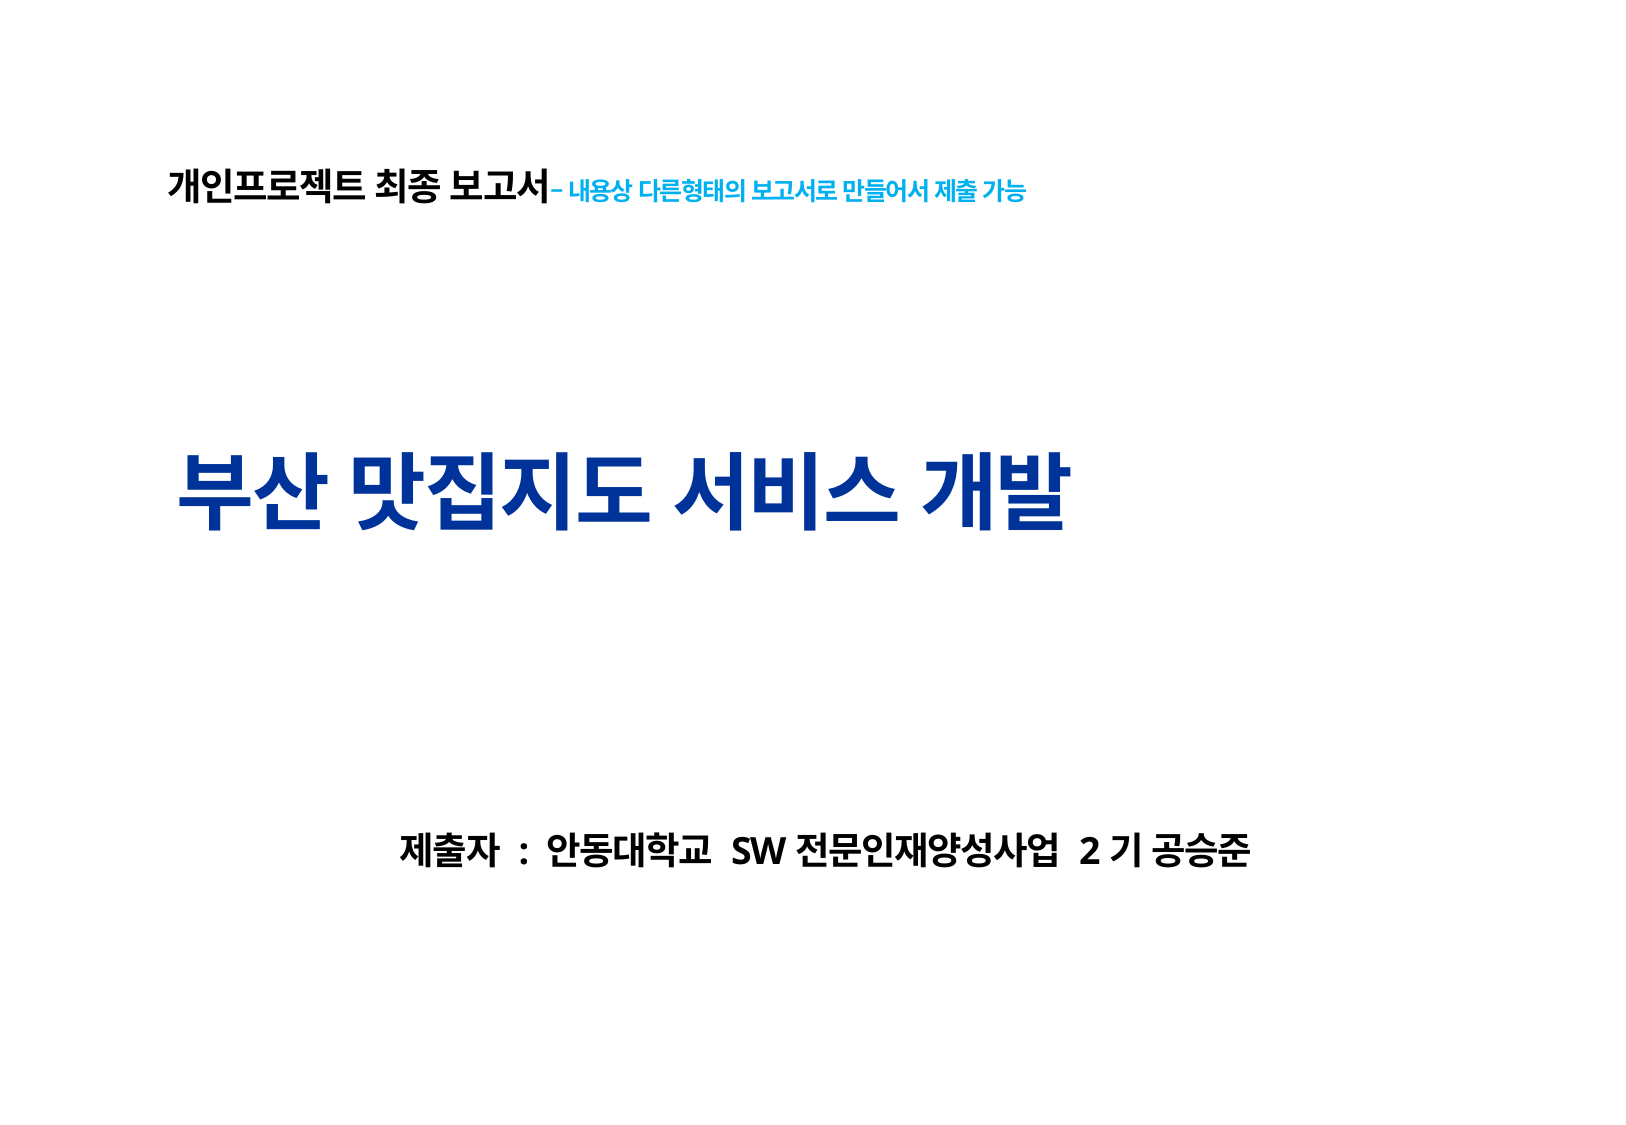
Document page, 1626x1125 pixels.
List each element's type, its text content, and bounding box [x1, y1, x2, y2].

text_box 부산 맛집지도 서비스 개발 [174, 437, 1463, 541]
text_box 개인프로젝트 최종 보고서– 내용상 다른형태의 보고서로 만들어서 제출 가능 [167, 160, 1506, 208]
text_box 제출자 : 안동대학교 SW전문인재양성사업 2기 공승준 [399, 824, 1625, 872]
